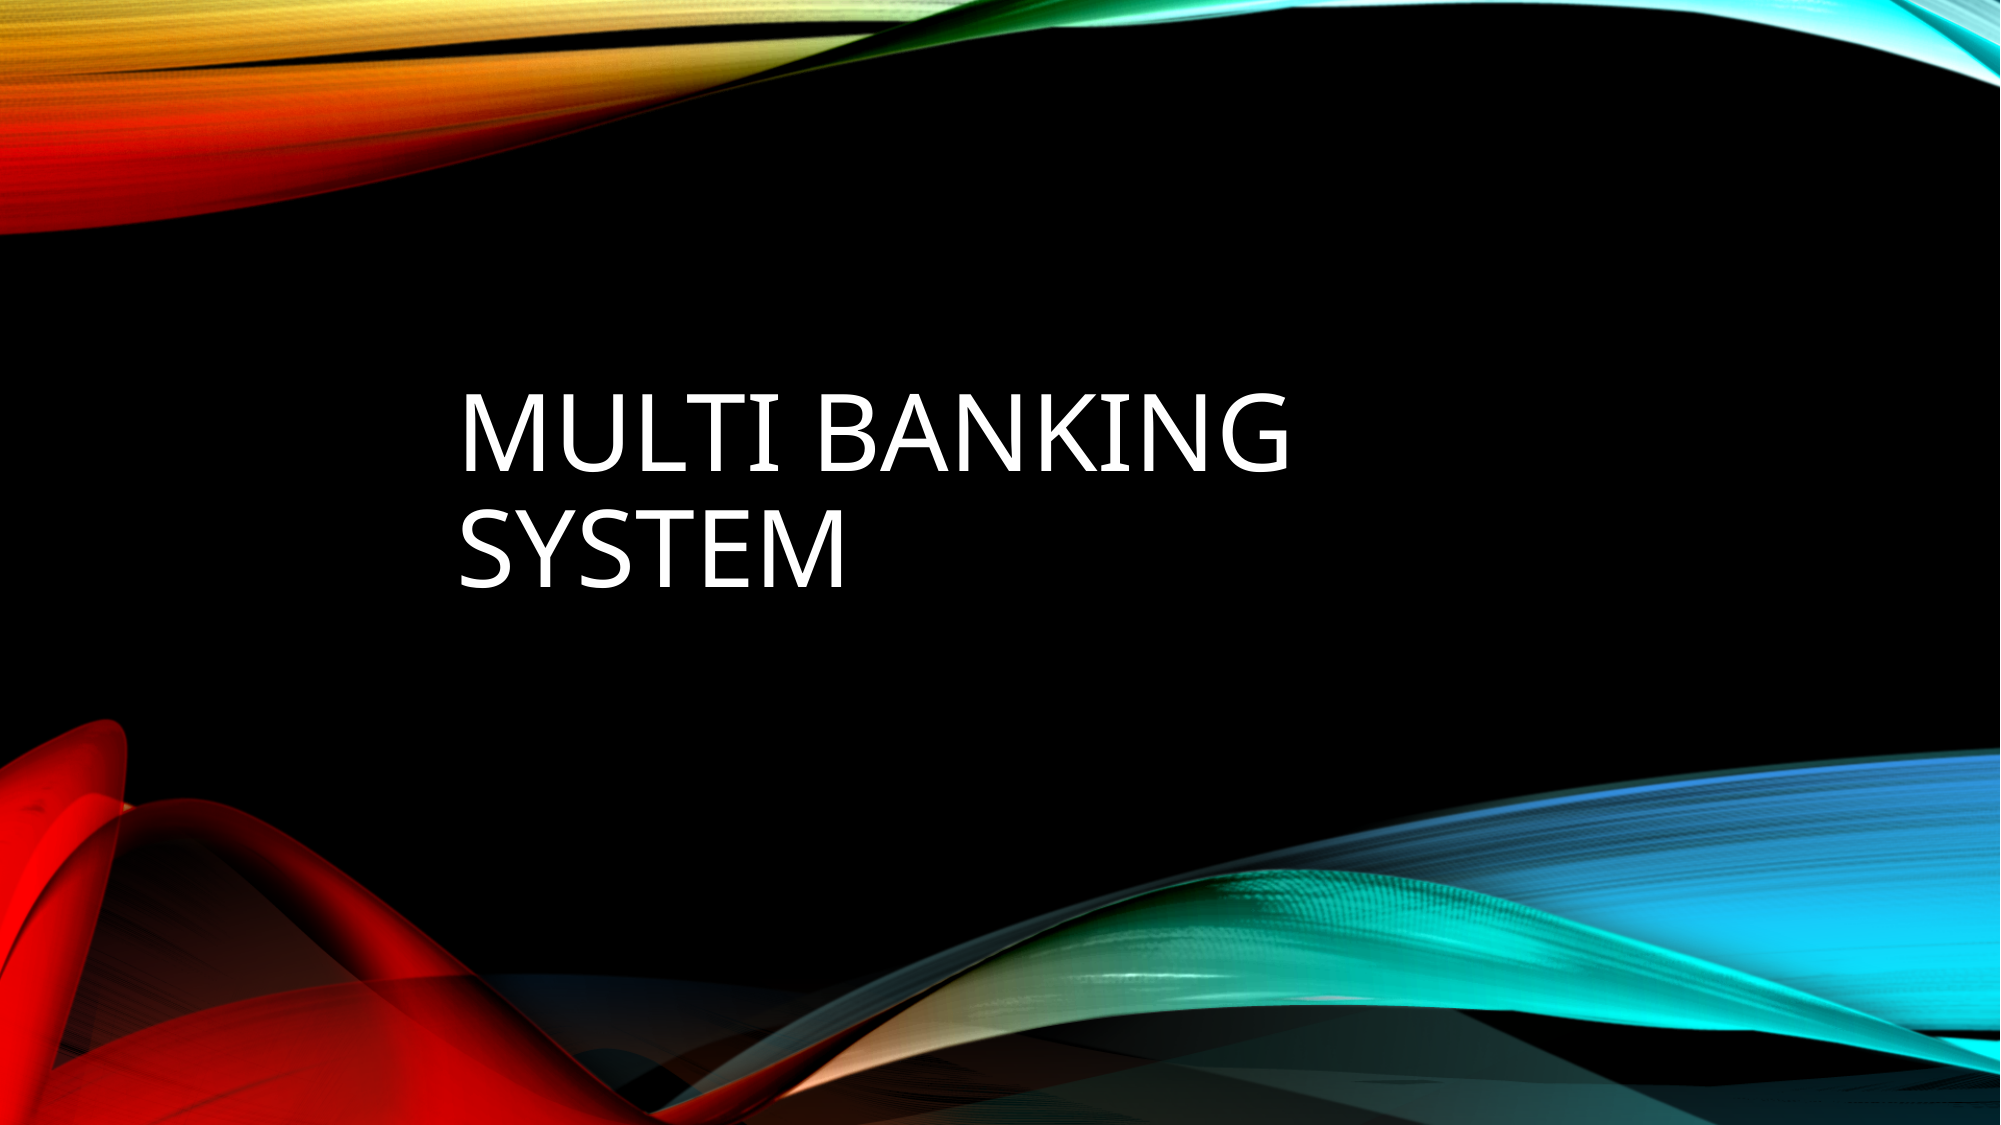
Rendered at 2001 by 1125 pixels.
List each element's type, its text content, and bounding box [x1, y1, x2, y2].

title MULTI BANKING SYSTEM [441, 369, 1560, 619]
picture [0, 0, 2000, 237]
picture [0, 717, 2000, 1125]
